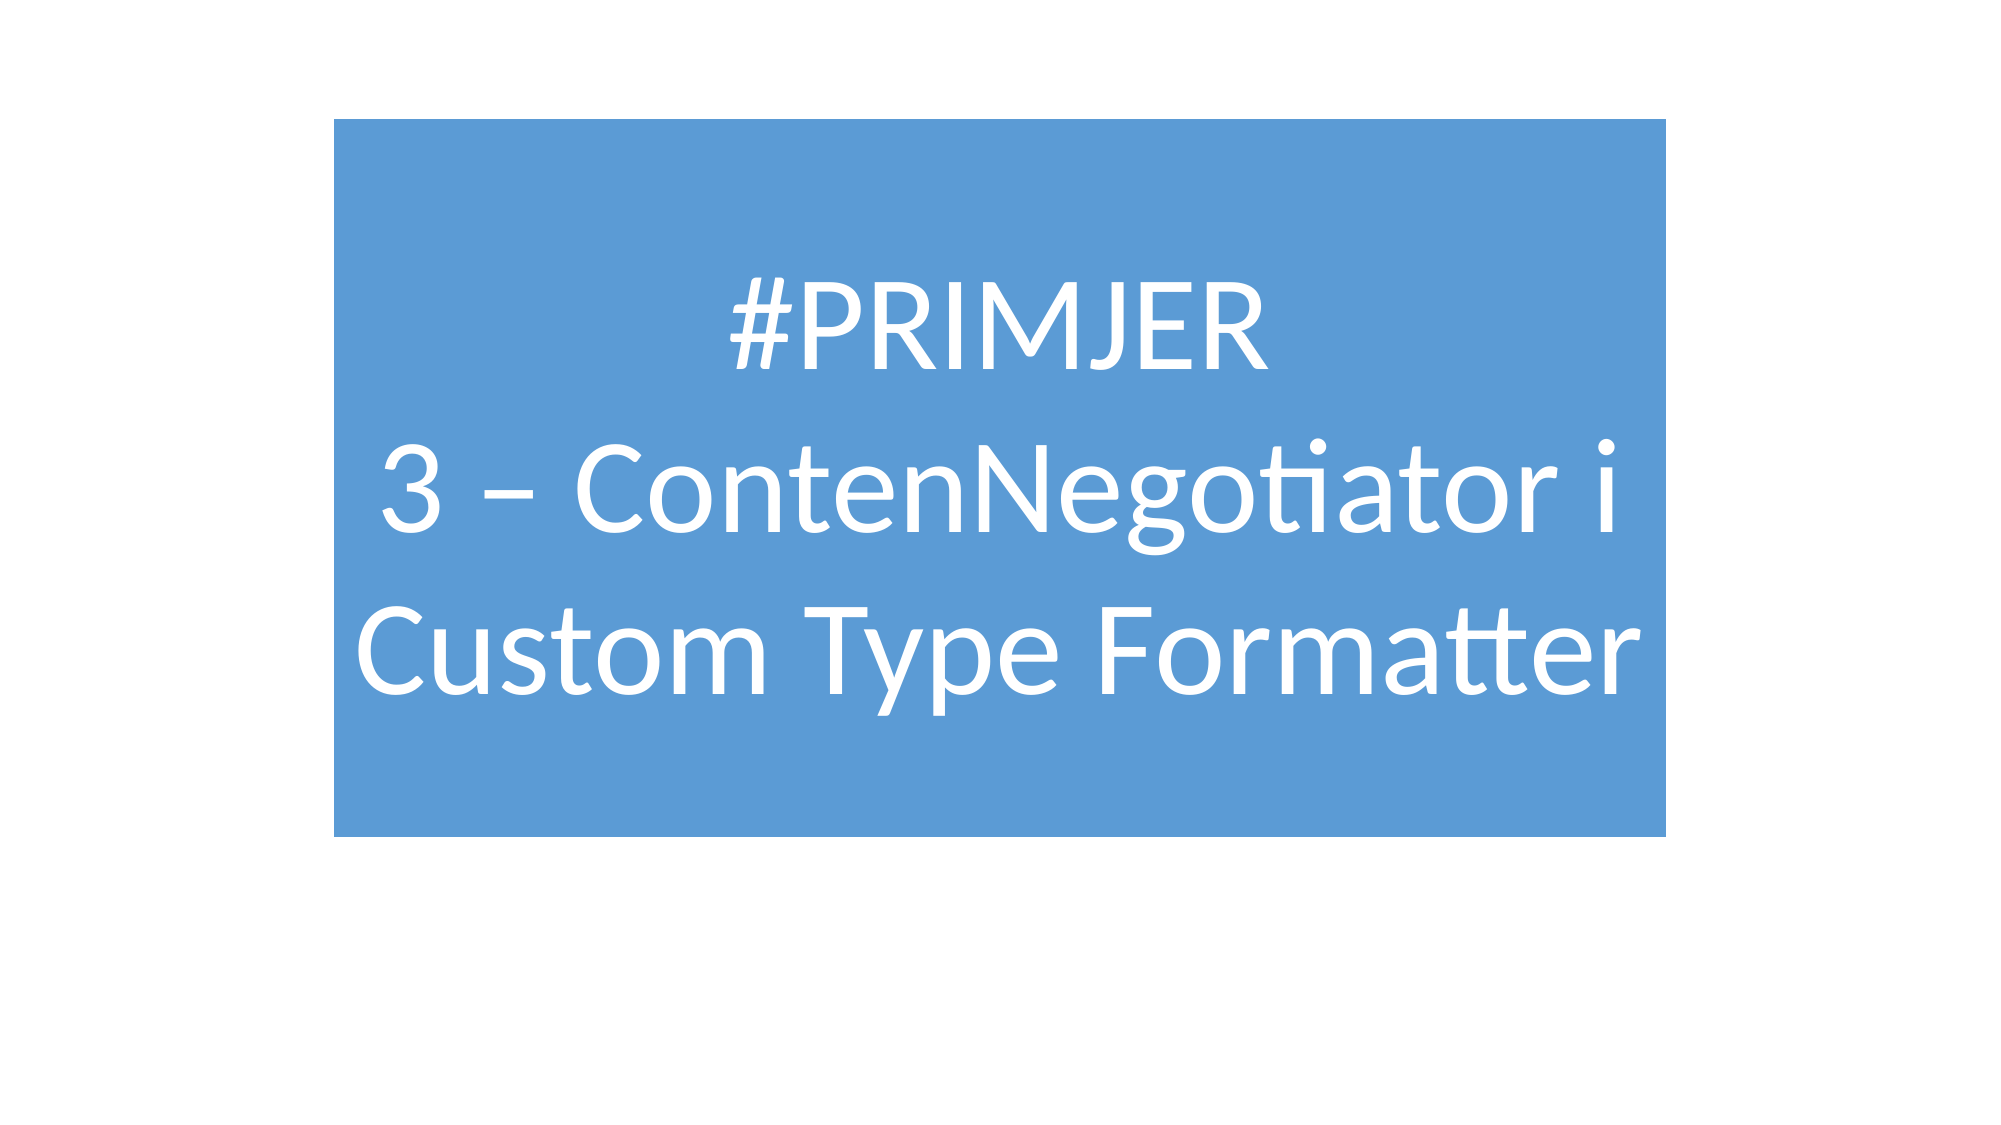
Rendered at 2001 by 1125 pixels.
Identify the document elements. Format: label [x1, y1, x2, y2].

text_box [333, 117, 1667, 1007]
